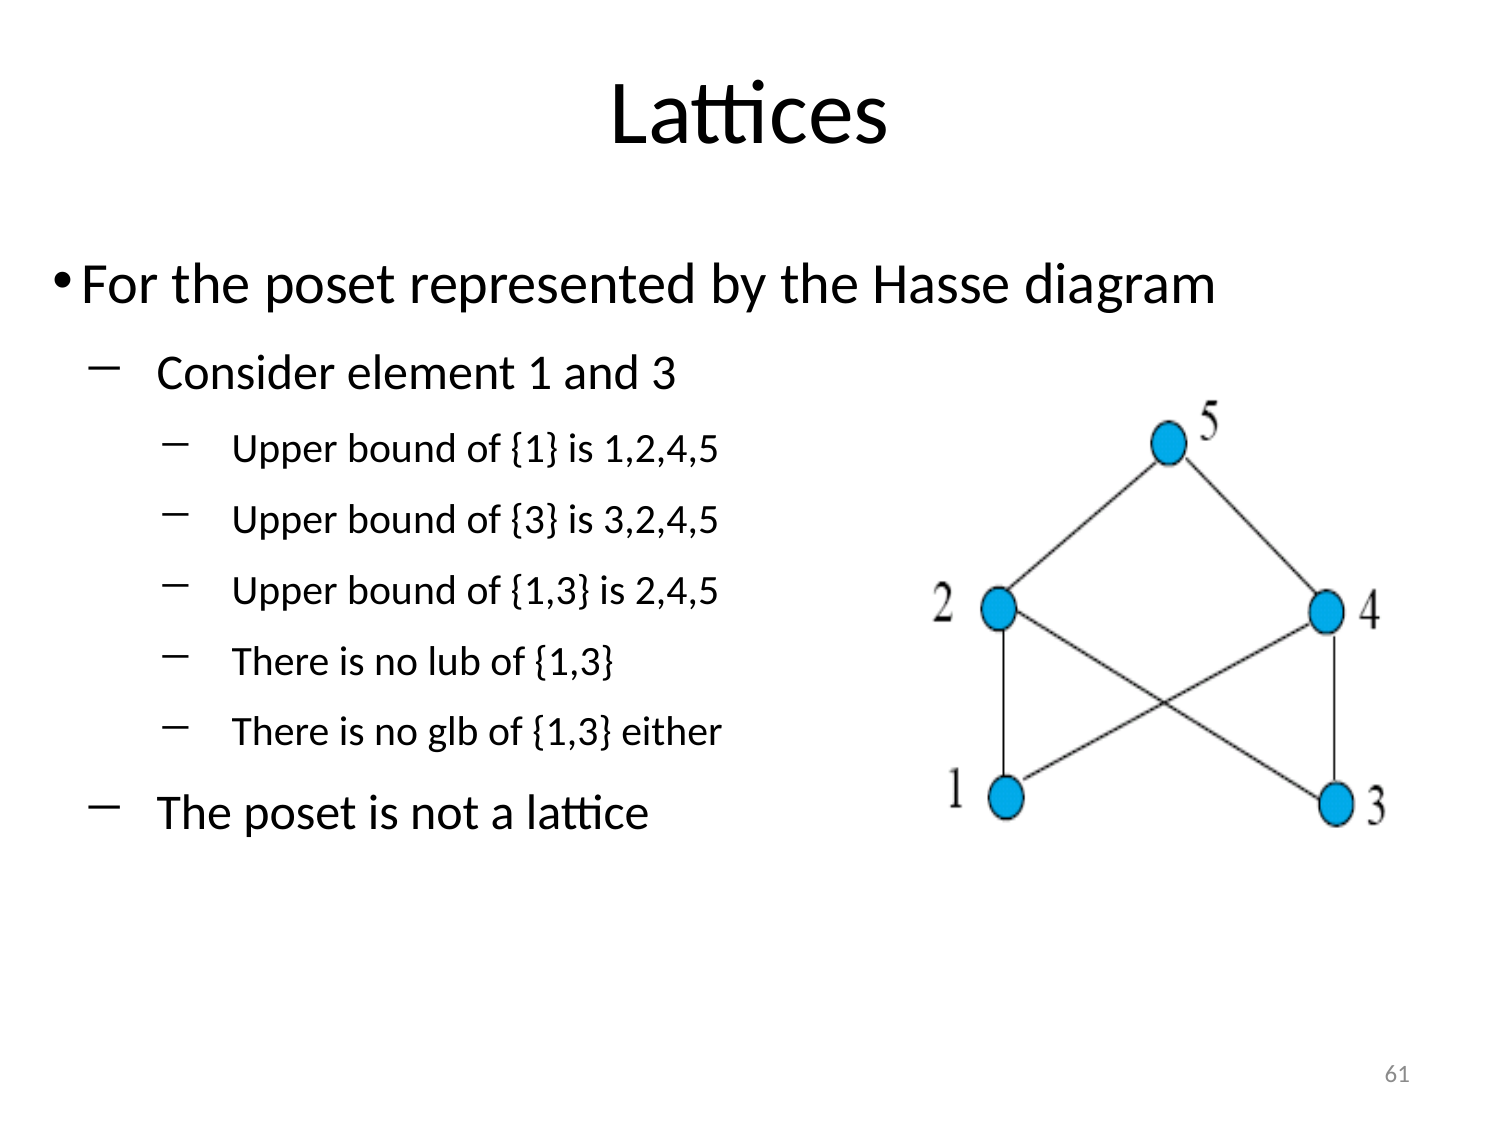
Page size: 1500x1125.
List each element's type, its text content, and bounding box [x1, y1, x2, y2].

picture [880, 374, 1413, 888]
text_box Lattices [74, 45, 1425, 188]
text_box For the poset represented by the Hasse diagram Consider element 1 and 3 Upper bound of {1} is 1,2,4,5 Upper bound of {3} is 3,2,4,5 Upper bound of {1,3} is 2,4,5 There is no lub of {1,3} There is no glb of {1,3} either The poset is not a lattice [37, 237, 1263, 847]
slide_number 61 [1074, 1042, 1425, 1103]
